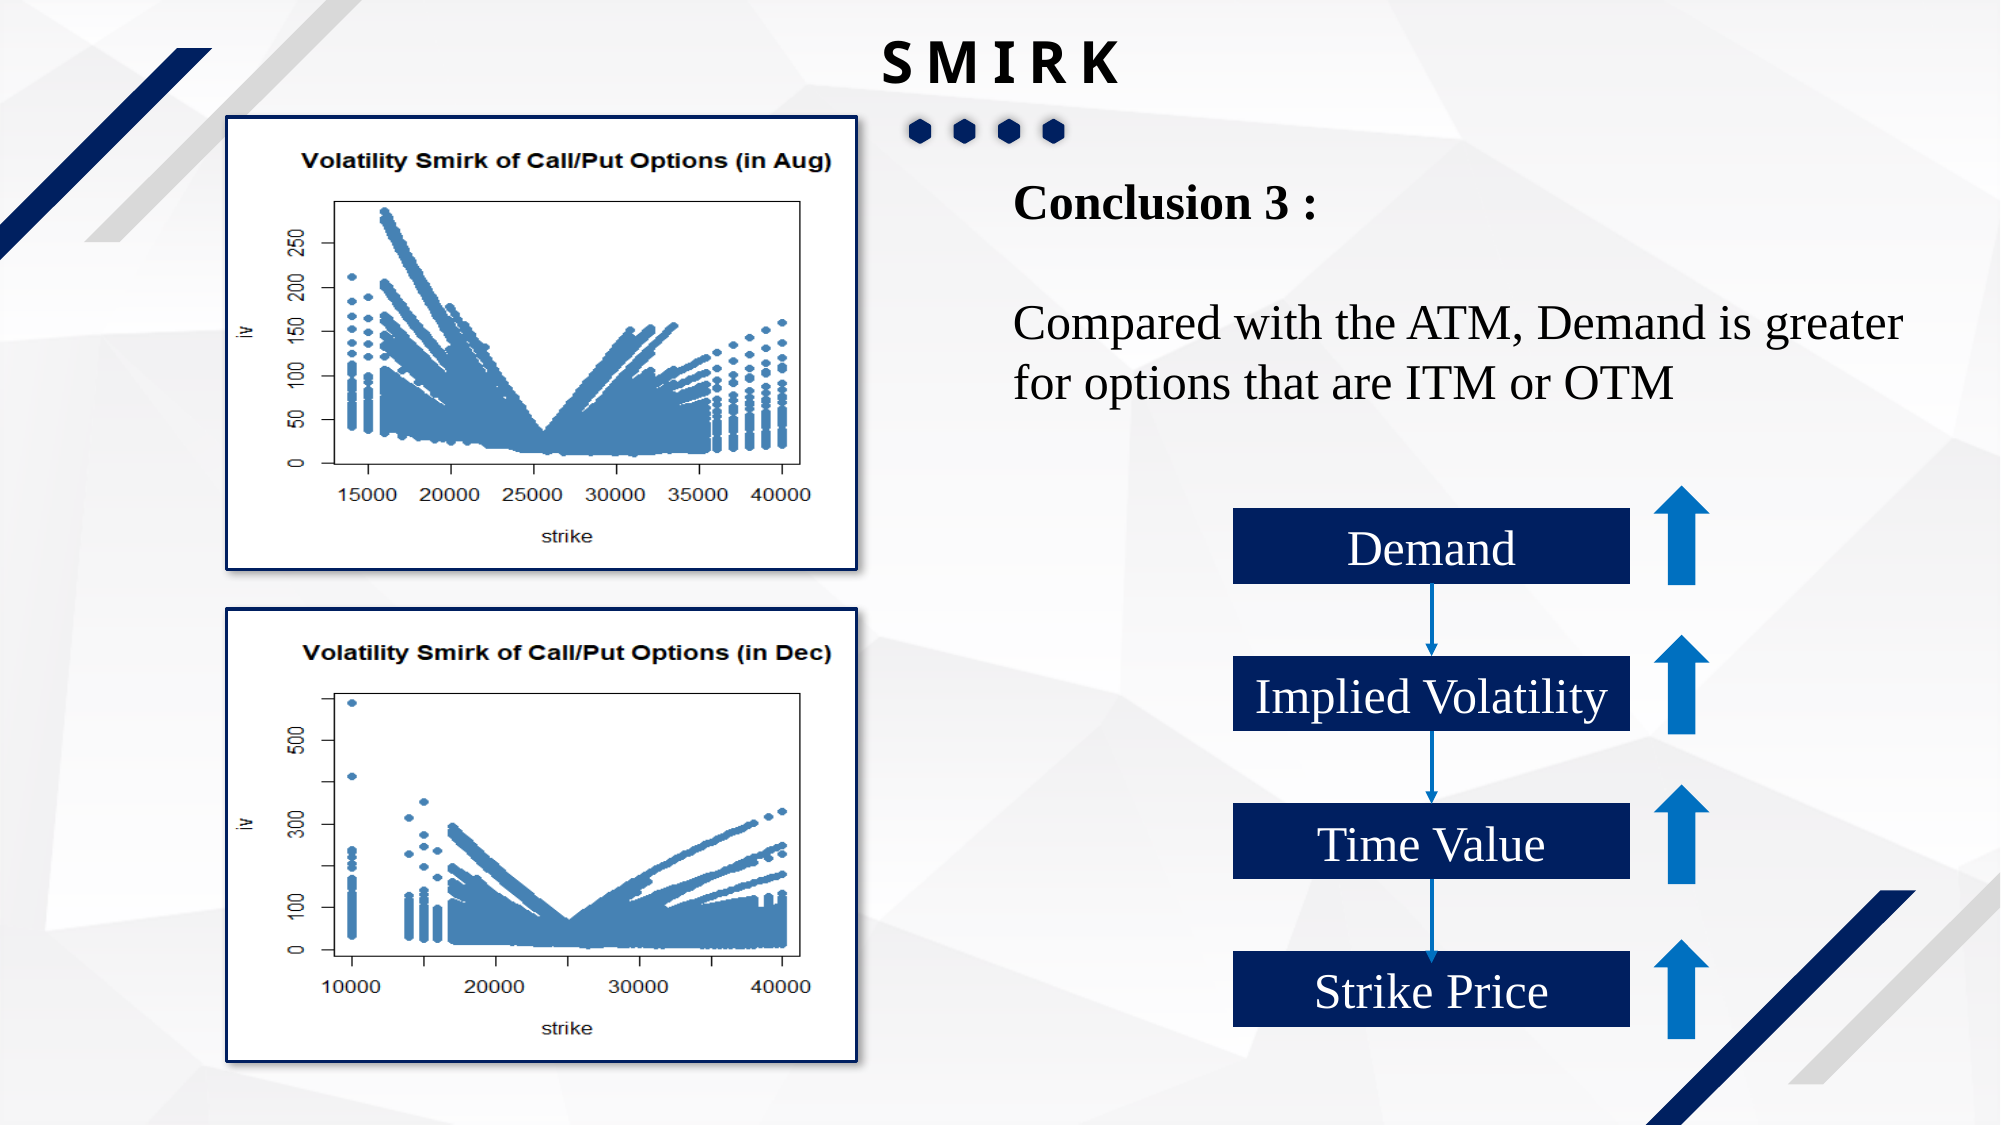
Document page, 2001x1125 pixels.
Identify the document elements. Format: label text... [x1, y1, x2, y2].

text_box Time Value [1233, 803, 1630, 879]
text_box [952, 117, 977, 145]
text_box Conclusion 3 : Compared with the ATM, Demand is greater for options that are ITM or OTM [998, 161, 1925, 487]
picture [228, 118, 855, 568]
text_box [997, 117, 1022, 145]
text_box [1653, 784, 1710, 885]
text_box [1653, 939, 1710, 1040]
text_box [908, 117, 933, 145]
text_box [1041, 117, 1066, 145]
text_box Demand [1233, 508, 1630, 584]
text_box Implied Volatility [1233, 656, 1630, 731]
text_box SMIRK [866, 18, 1134, 103]
text_box [1653, 634, 1710, 735]
text_box [1653, 485, 1710, 586]
picture [0, 0, 2001, 1125]
text_box Strike Price [1233, 951, 1630, 1027]
